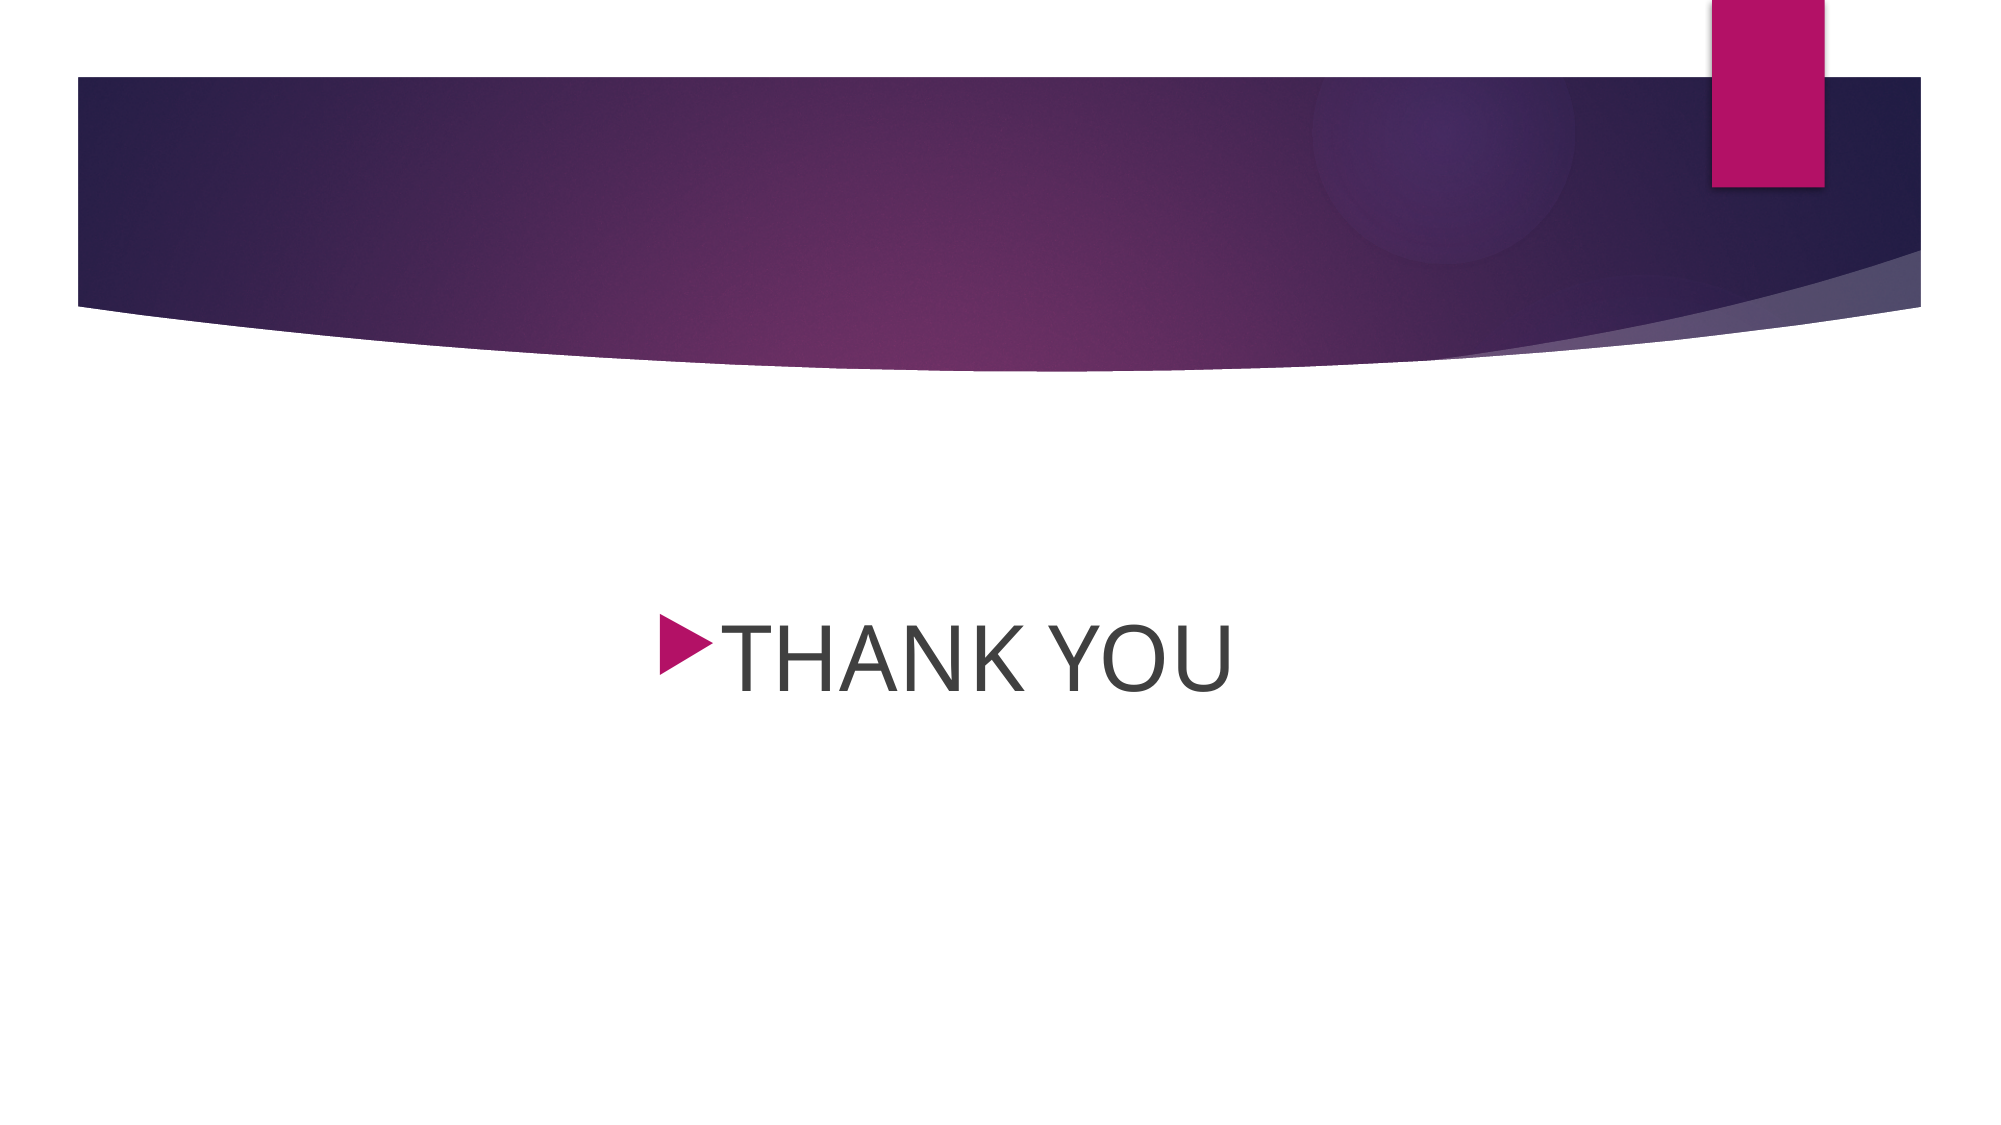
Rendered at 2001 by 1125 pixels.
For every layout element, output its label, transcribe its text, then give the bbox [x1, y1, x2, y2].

list THANK YOU [638, 591, 2000, 1125]
